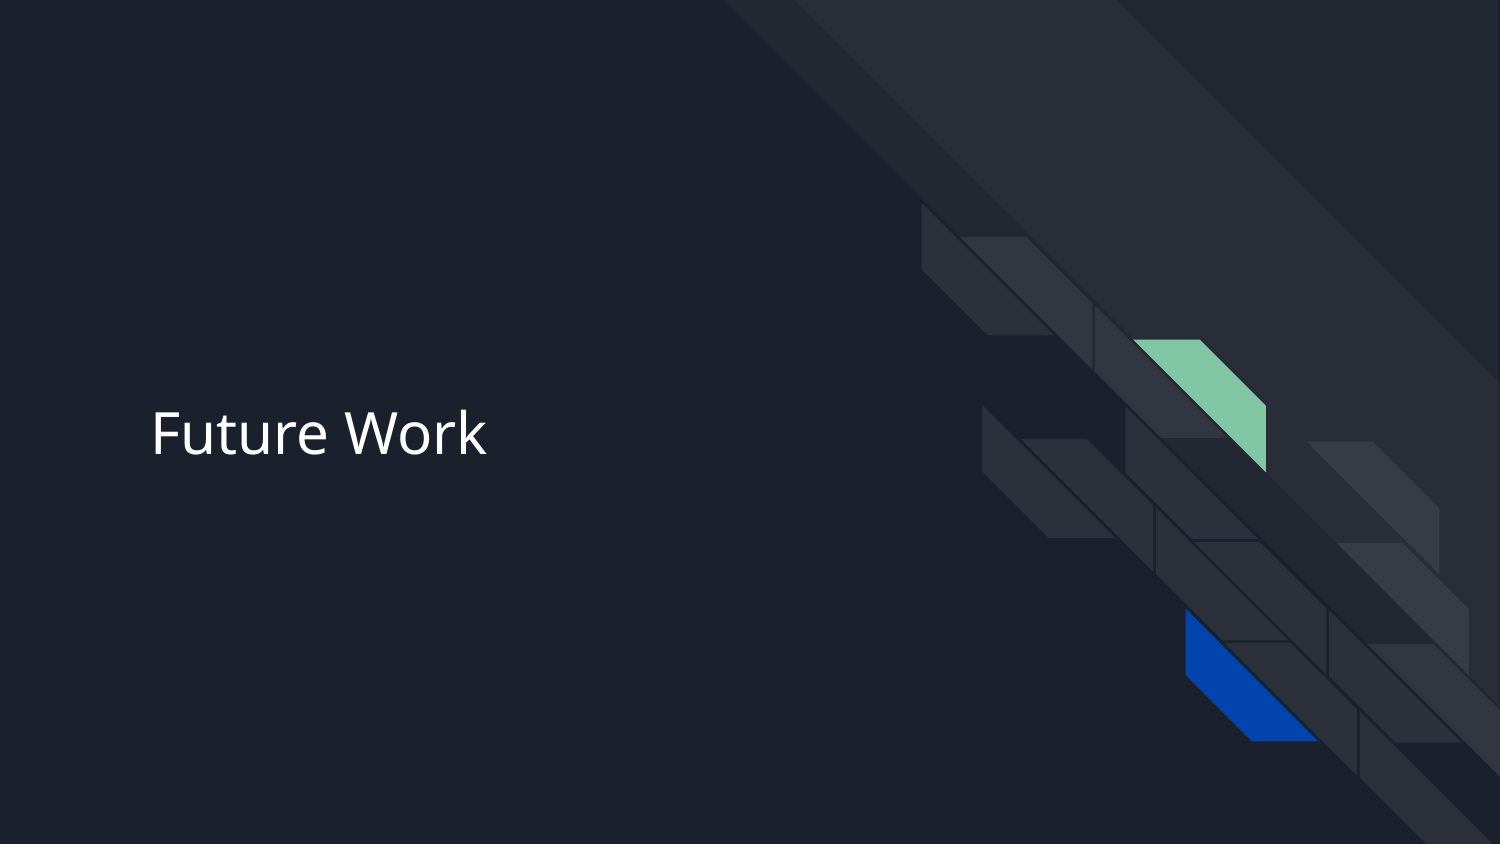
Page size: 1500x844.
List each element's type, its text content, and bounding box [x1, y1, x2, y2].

title Future Work [135, 336, 888, 526]
